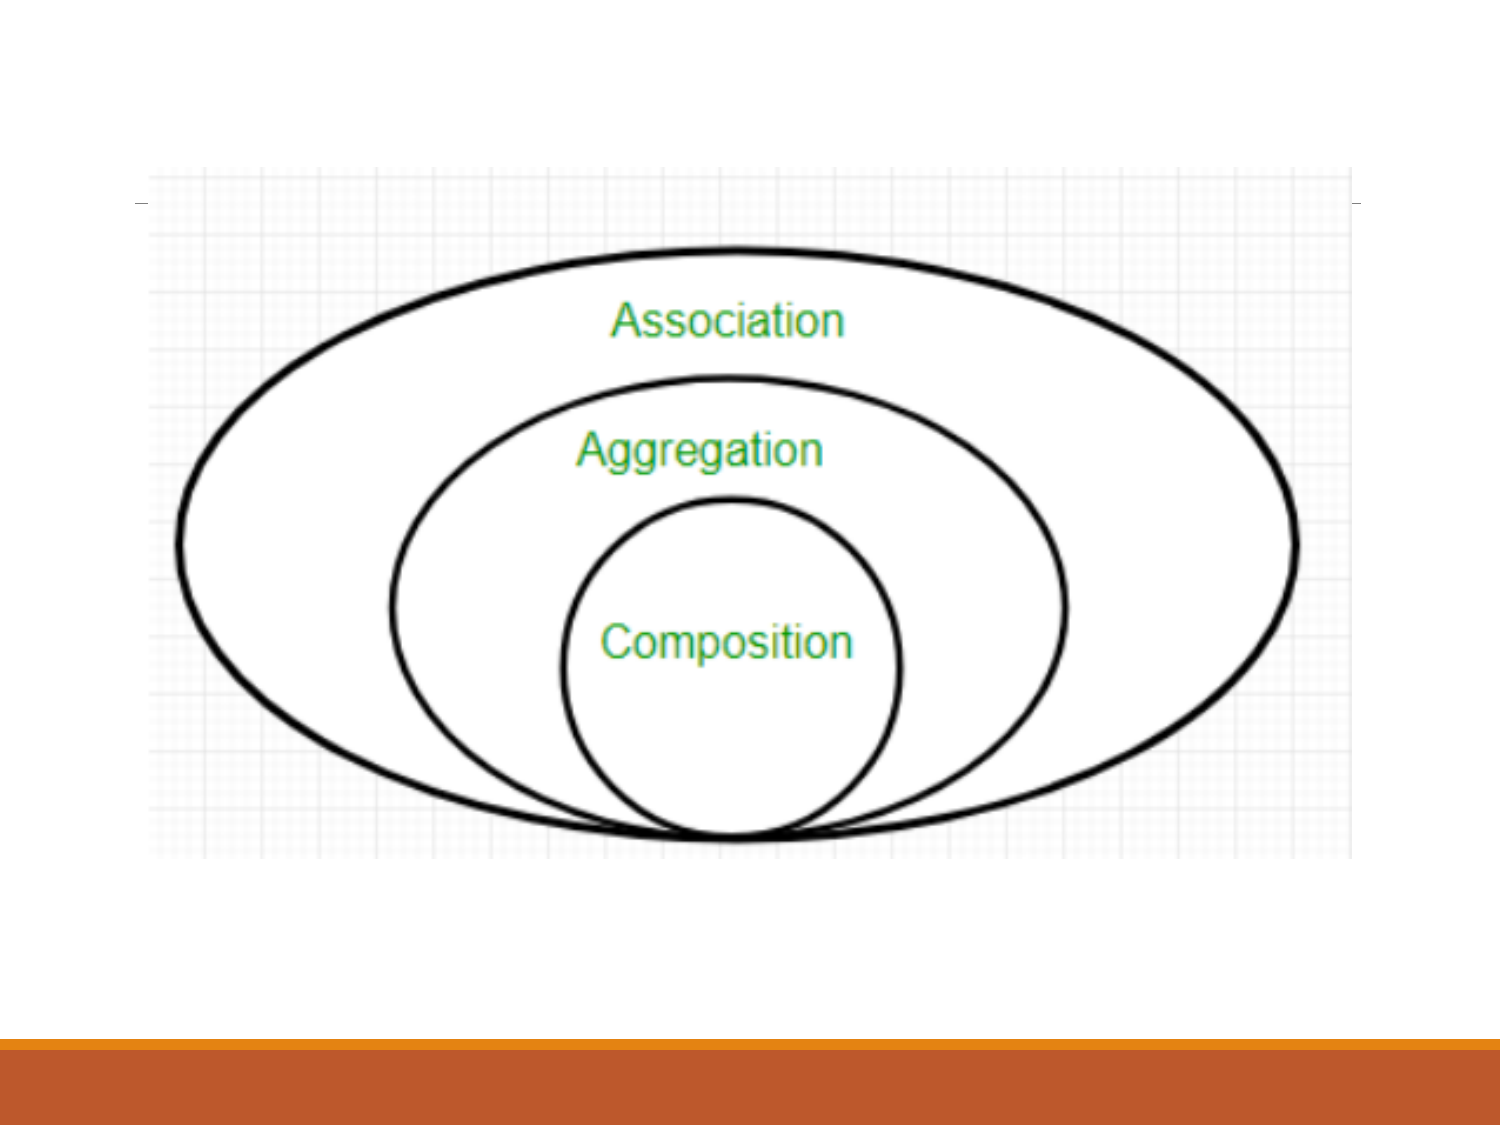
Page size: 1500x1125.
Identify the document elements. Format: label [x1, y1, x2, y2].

picture [147, 166, 1353, 859]
